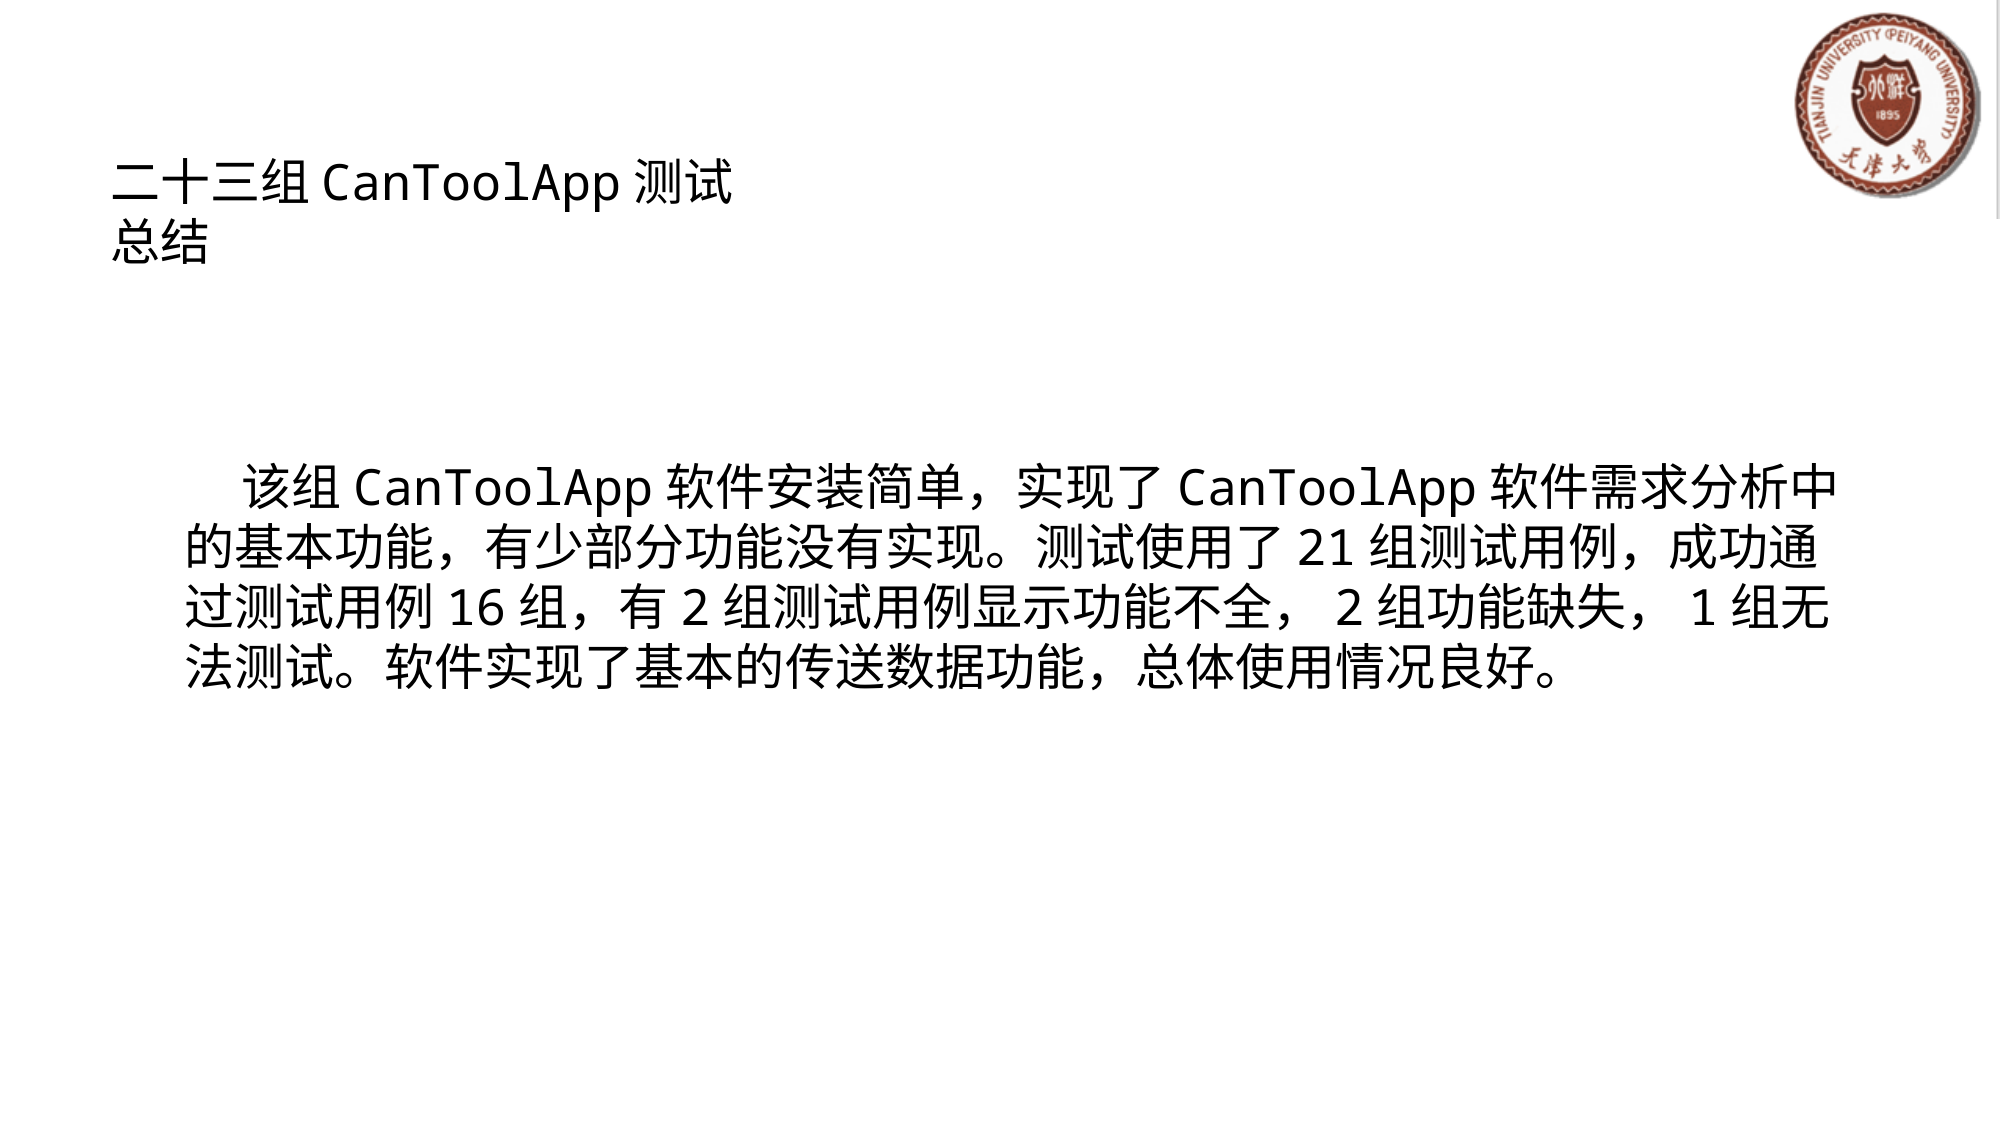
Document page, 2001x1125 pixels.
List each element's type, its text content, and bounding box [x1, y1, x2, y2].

picture [1759, 0, 2000, 219]
text_box 该组CanToolApp软件安装简单，实现了CanToolApp软件需求分析中的基本功能，有少部分功能没有实现。测试使用了21组测试用例，成功通过测试用例16组，有2组测试用例显示功能不全，2组功能缺失，1组无法测试。软件实现了基本的传送数据功能，总体使用情况良好。 [170, 448, 1857, 703]
text_box 二十三组CanToolApp测试总结 [95, 142, 776, 278]
